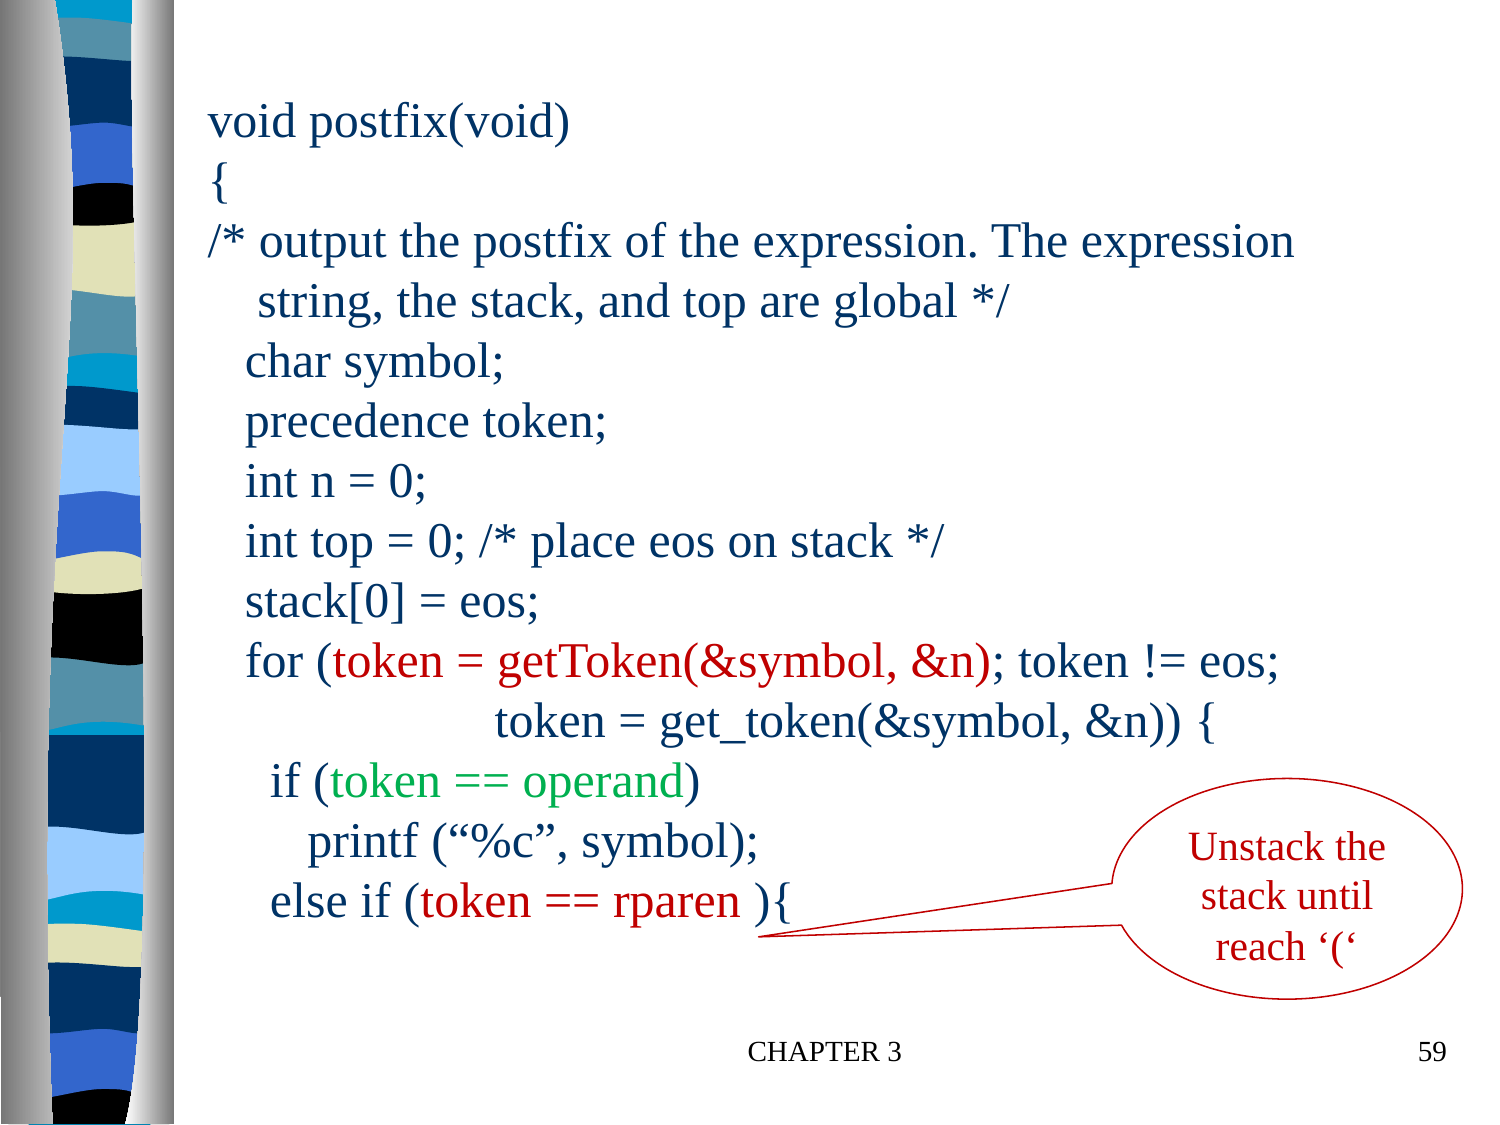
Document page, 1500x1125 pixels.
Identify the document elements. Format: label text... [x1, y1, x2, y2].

text_box Unstack the stack until reach ‘(‘ [758, 778, 1463, 1000]
slide_number 59 [1149, 1025, 1463, 1100]
footer CHAPTER 3 [587, 1025, 1063, 1100]
title void postfix(void) { /* output the postfix of the expression. The expression string, the stack, and top are global */ char symbol; precedence token; int n = 0; int top = 0; /* place eos on stack */ stack[0] = eos; for (token = getToken(&symbol, &n); token != eos; token = get_token(&symbol, &n)) { if (token == operand) printf (“%c”, symbol); else if (token == rparen ){ [192, 75, 1500, 1000]
